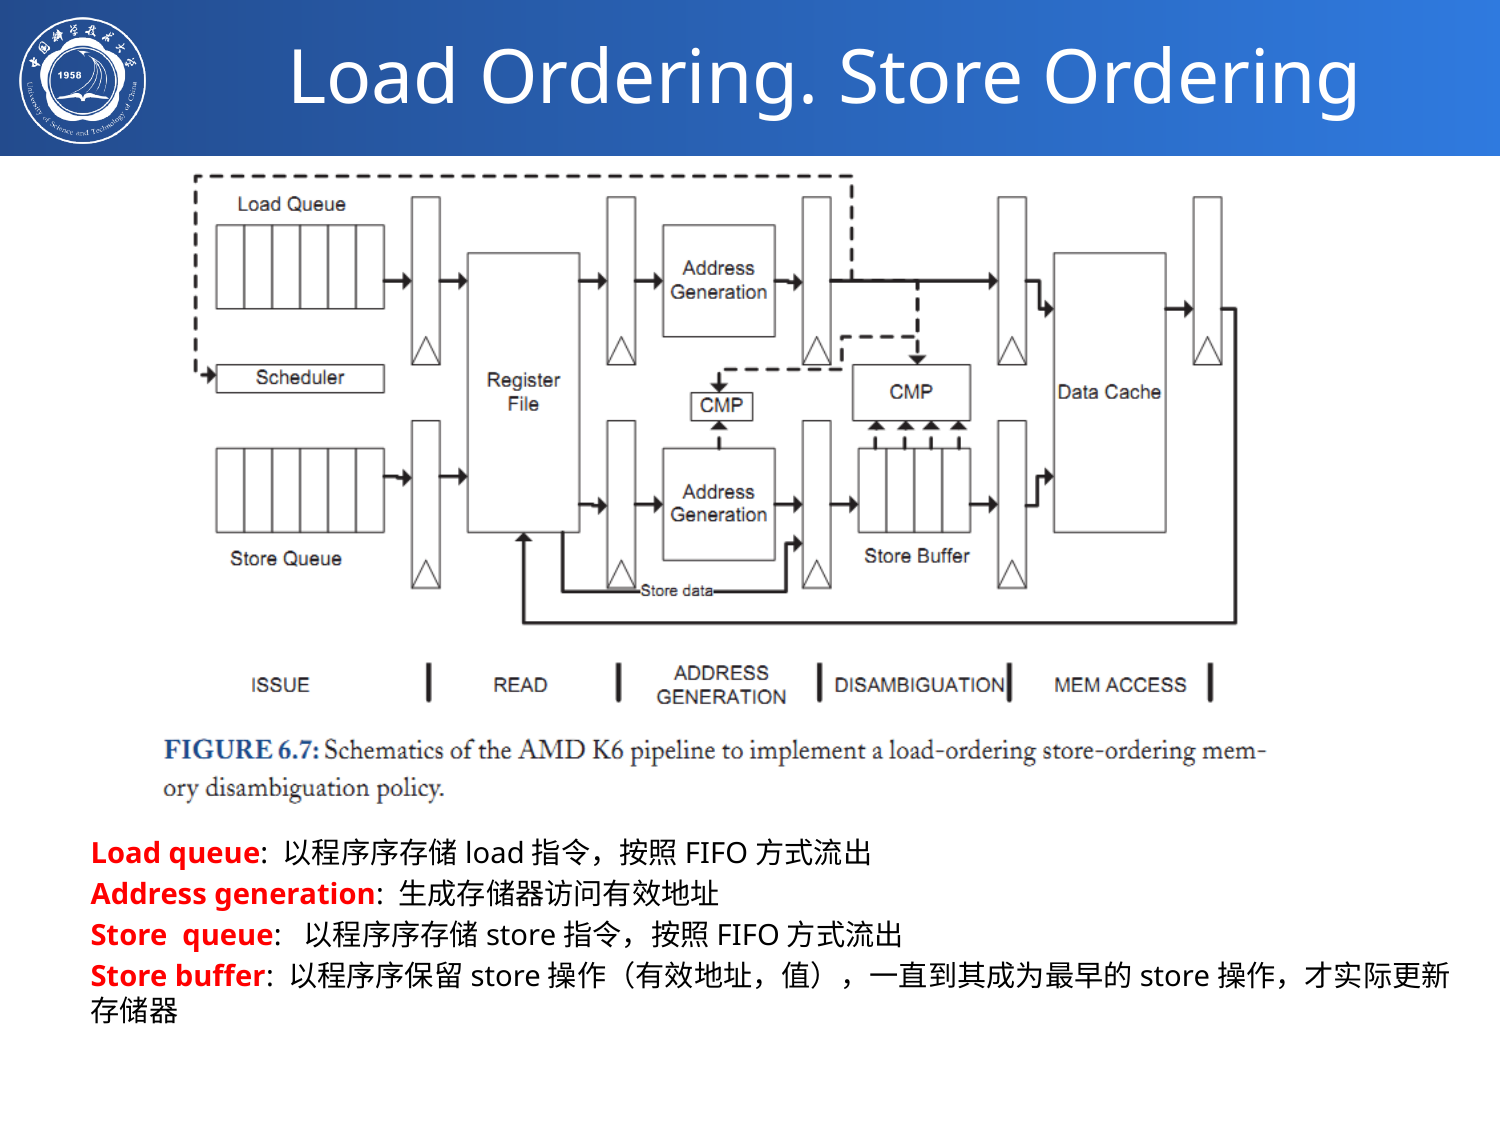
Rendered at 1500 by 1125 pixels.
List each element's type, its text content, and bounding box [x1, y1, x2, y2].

title Load Ordering. Store Ordering [150, 0, 1500, 148]
list Load queue: 以程序序存储load指令，按照FIFO方式流出 Address generation: 生成存储器访问有效地址 Store queue: 以程序序存储store指令，按照FIFO方式流出 Store buffer: 以程序序保留store操作（有效地址，值），一直到其成为最早的store操作，才实际更新存储器 [75, 827, 1479, 1064]
picture [149, 167, 1285, 808]
picture [19, 17, 146, 144]
